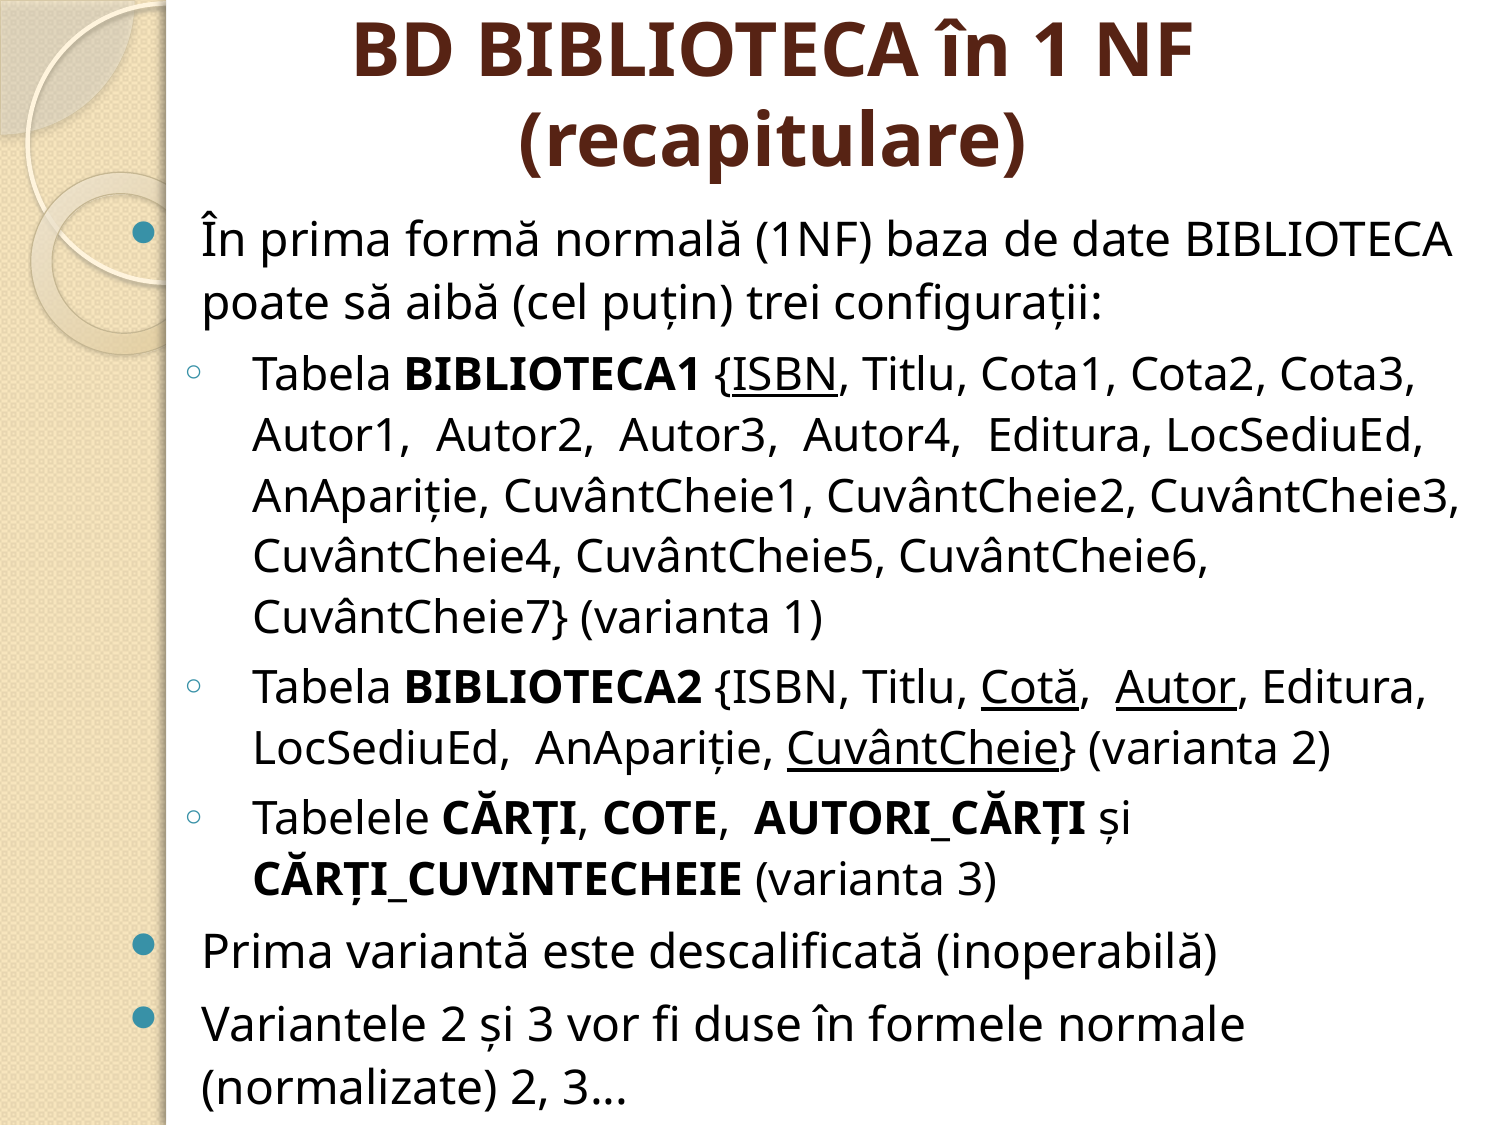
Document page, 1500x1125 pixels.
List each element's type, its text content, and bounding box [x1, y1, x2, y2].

list În prima formă normală (1NF) baza de date BIBLIOTECA poate să aibă (cel puţin) trei configuraţii: Tabela BIBLIOTECA1 {ISBN, Titlu, Cota1, Cota2, Cota3, Autor1, Autor2, Autor3, Autor4, Editura, LocSediuEd, AnApariţie, CuvântCheie1, CuvântCheie2, CuvântCheie3, CuvântCheie4, CuvântCheie5, CuvântCheie6, CuvântCheie7} (varianta 1) Tabela BIBLIOTECA2 {ISBN, Titlu, Cotă, Autor, Editura, LocSediuEd, AnApariţie, CuvântCheie} (varianta 2) Tabelele CĂRŢI, COTE, AUTORI_CĂRŢI și CĂRŢI_CUVINTECHEIE (varianta 3) Prima variantă este descalificată (inoperabilă) Variantele 2 și 3 vor fi duse în formele normale (normalizate) 2, 3... [101, 196, 1500, 1125]
title BD BIBLIOTECA în 1 NF (recapitulare) [46, 8, 1500, 176]
